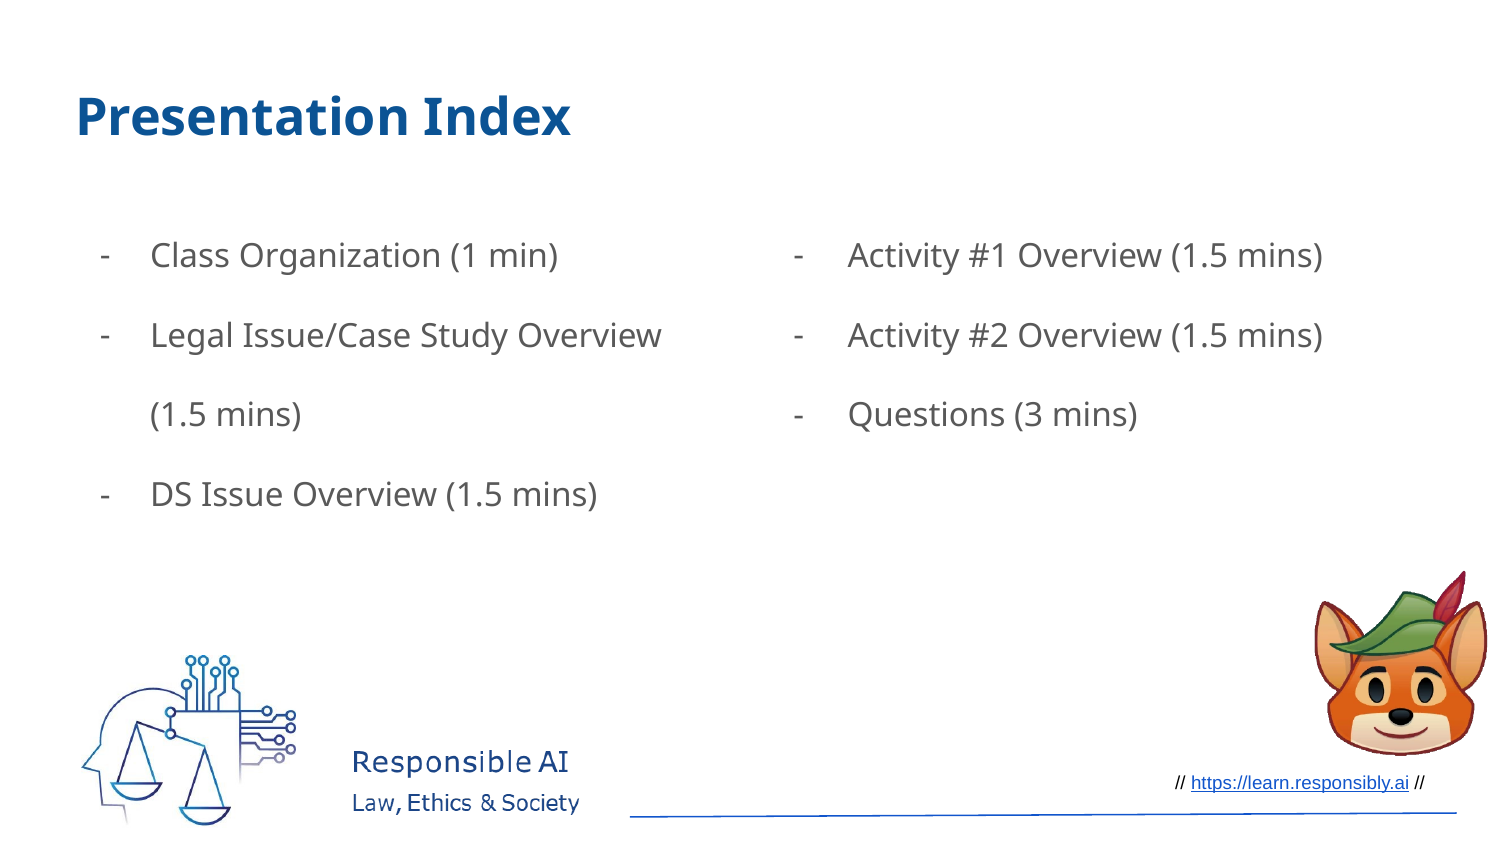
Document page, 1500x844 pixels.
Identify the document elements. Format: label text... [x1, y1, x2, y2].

picture [333, 726, 592, 828]
list Class Organization (1 min) Legal Issue/Case Study Overview (1.5 mins) DS Issue Overview (1.5 mins) [75, 194, 728, 669]
list Activity #1 Overview (1.5 mins) Activity #2 Overview (1.5 mins) Questions (3 mins) [772, 194, 1425, 669]
picture [81, 669, 296, 828]
picture [1296, 565, 1500, 769]
title Presentation Index [75, 83, 1425, 225]
